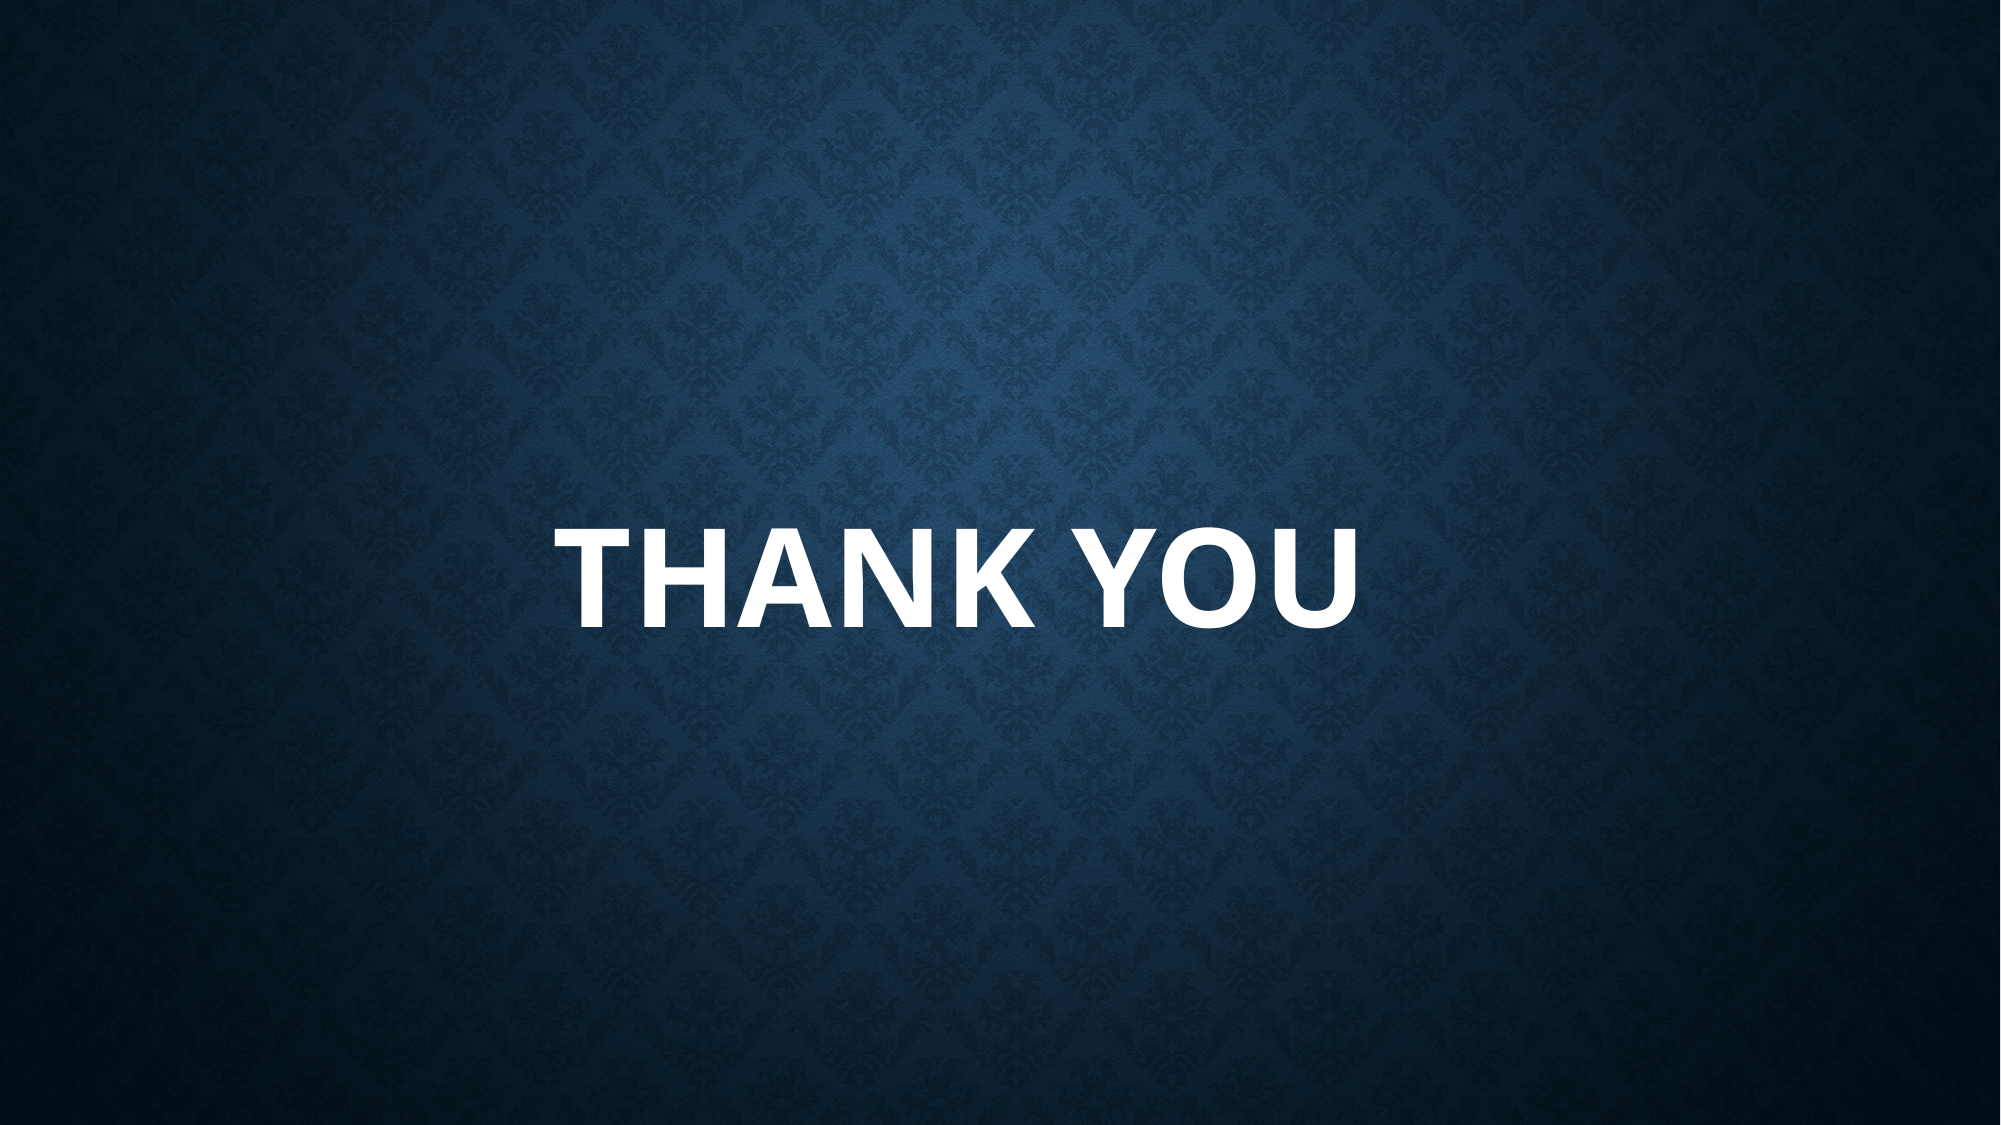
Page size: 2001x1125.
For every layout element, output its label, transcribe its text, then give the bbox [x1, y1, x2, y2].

title Thank You [111, 318, 1810, 848]
